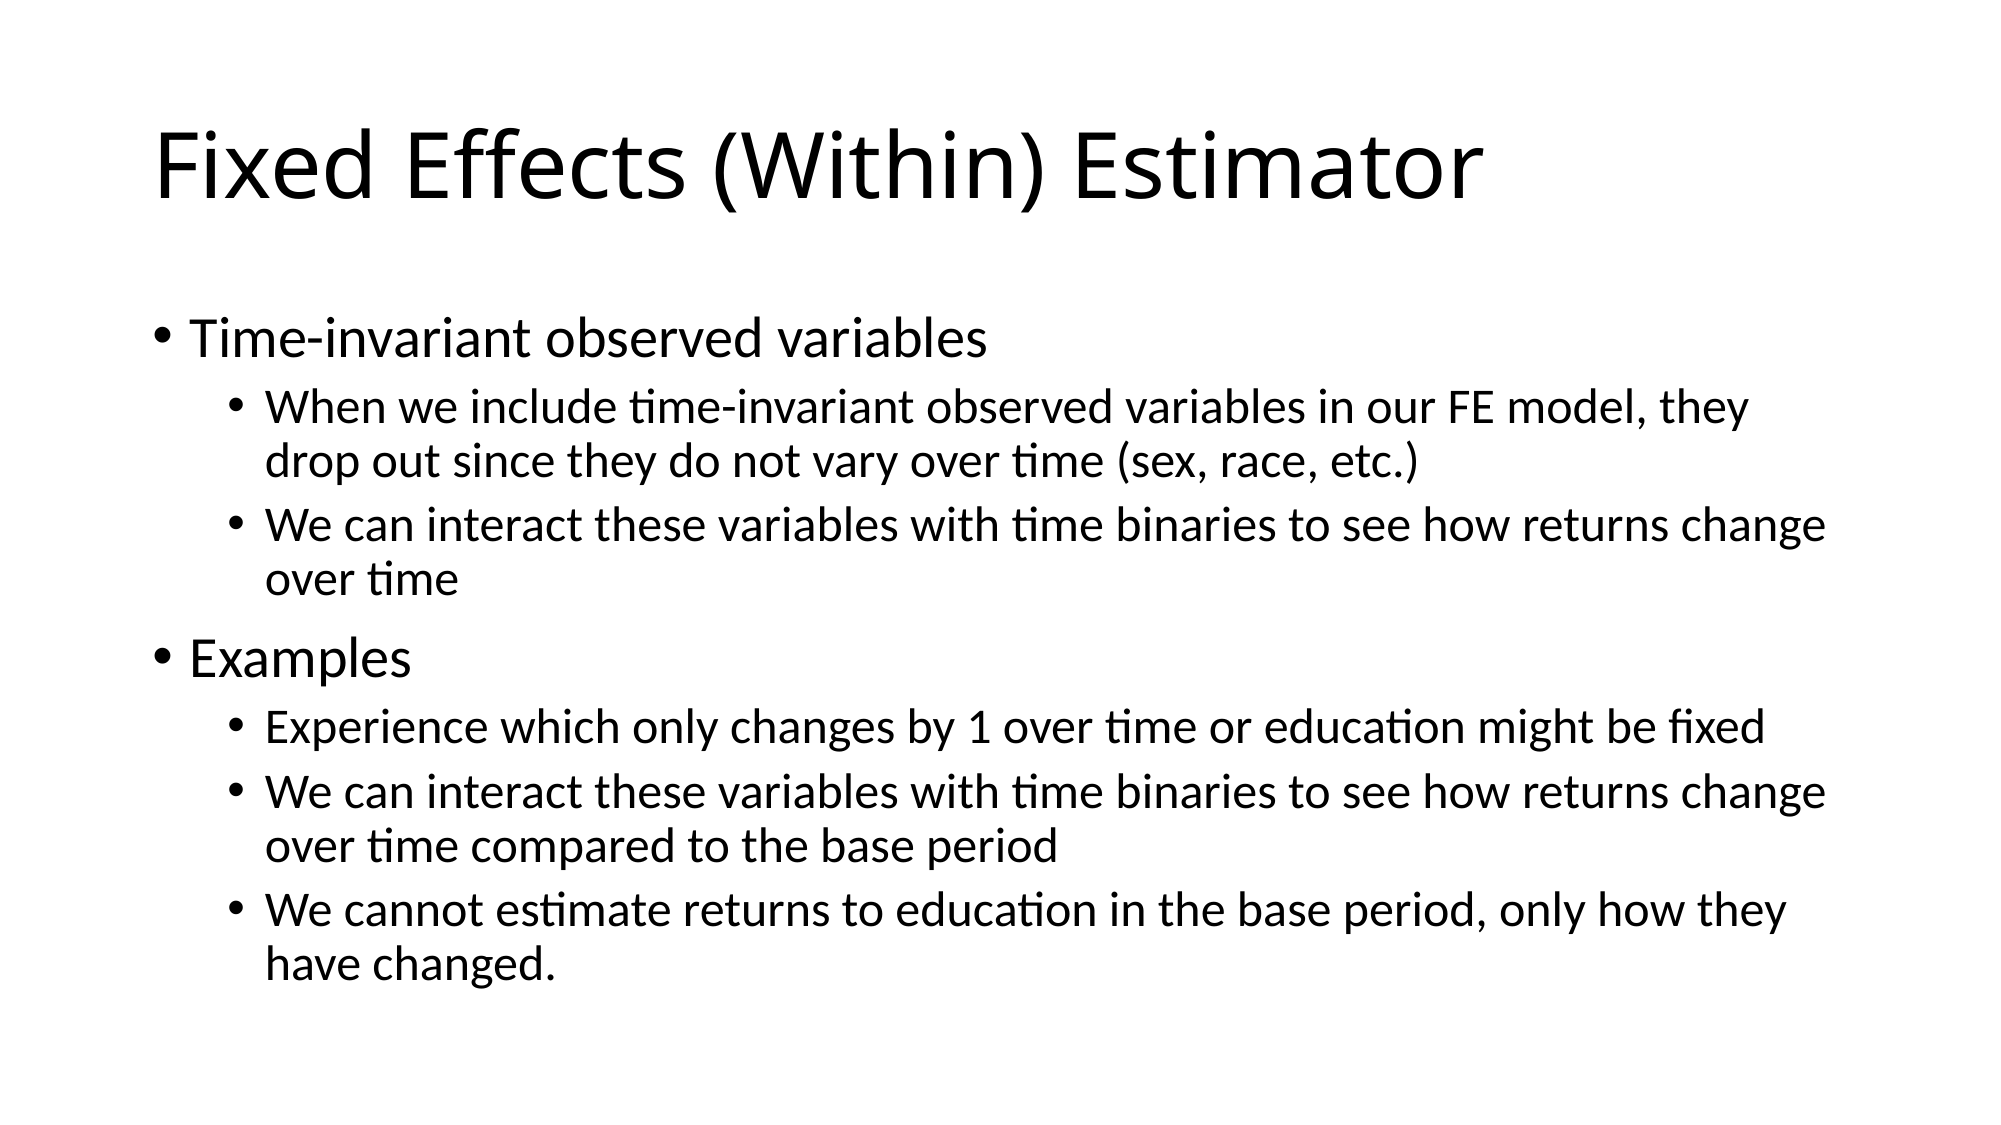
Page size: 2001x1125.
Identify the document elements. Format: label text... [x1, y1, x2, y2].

title Fixed Effects (Within) Estimator [137, 59, 1863, 278]
list Time-invariant observed variables When we include time-invariant observed variables in our FE model, they drop out since they do not vary over time (sex, race, etc.) We can interact these variables with time binaries to see how returns change over time Examples Experience which only changes by 1 over time or education might be fixed We can interact these variables with time binaries to see how returns change over time compared to the base period We cannot estimate returns to education in the base period, only how they have changed. [137, 299, 1863, 1014]
